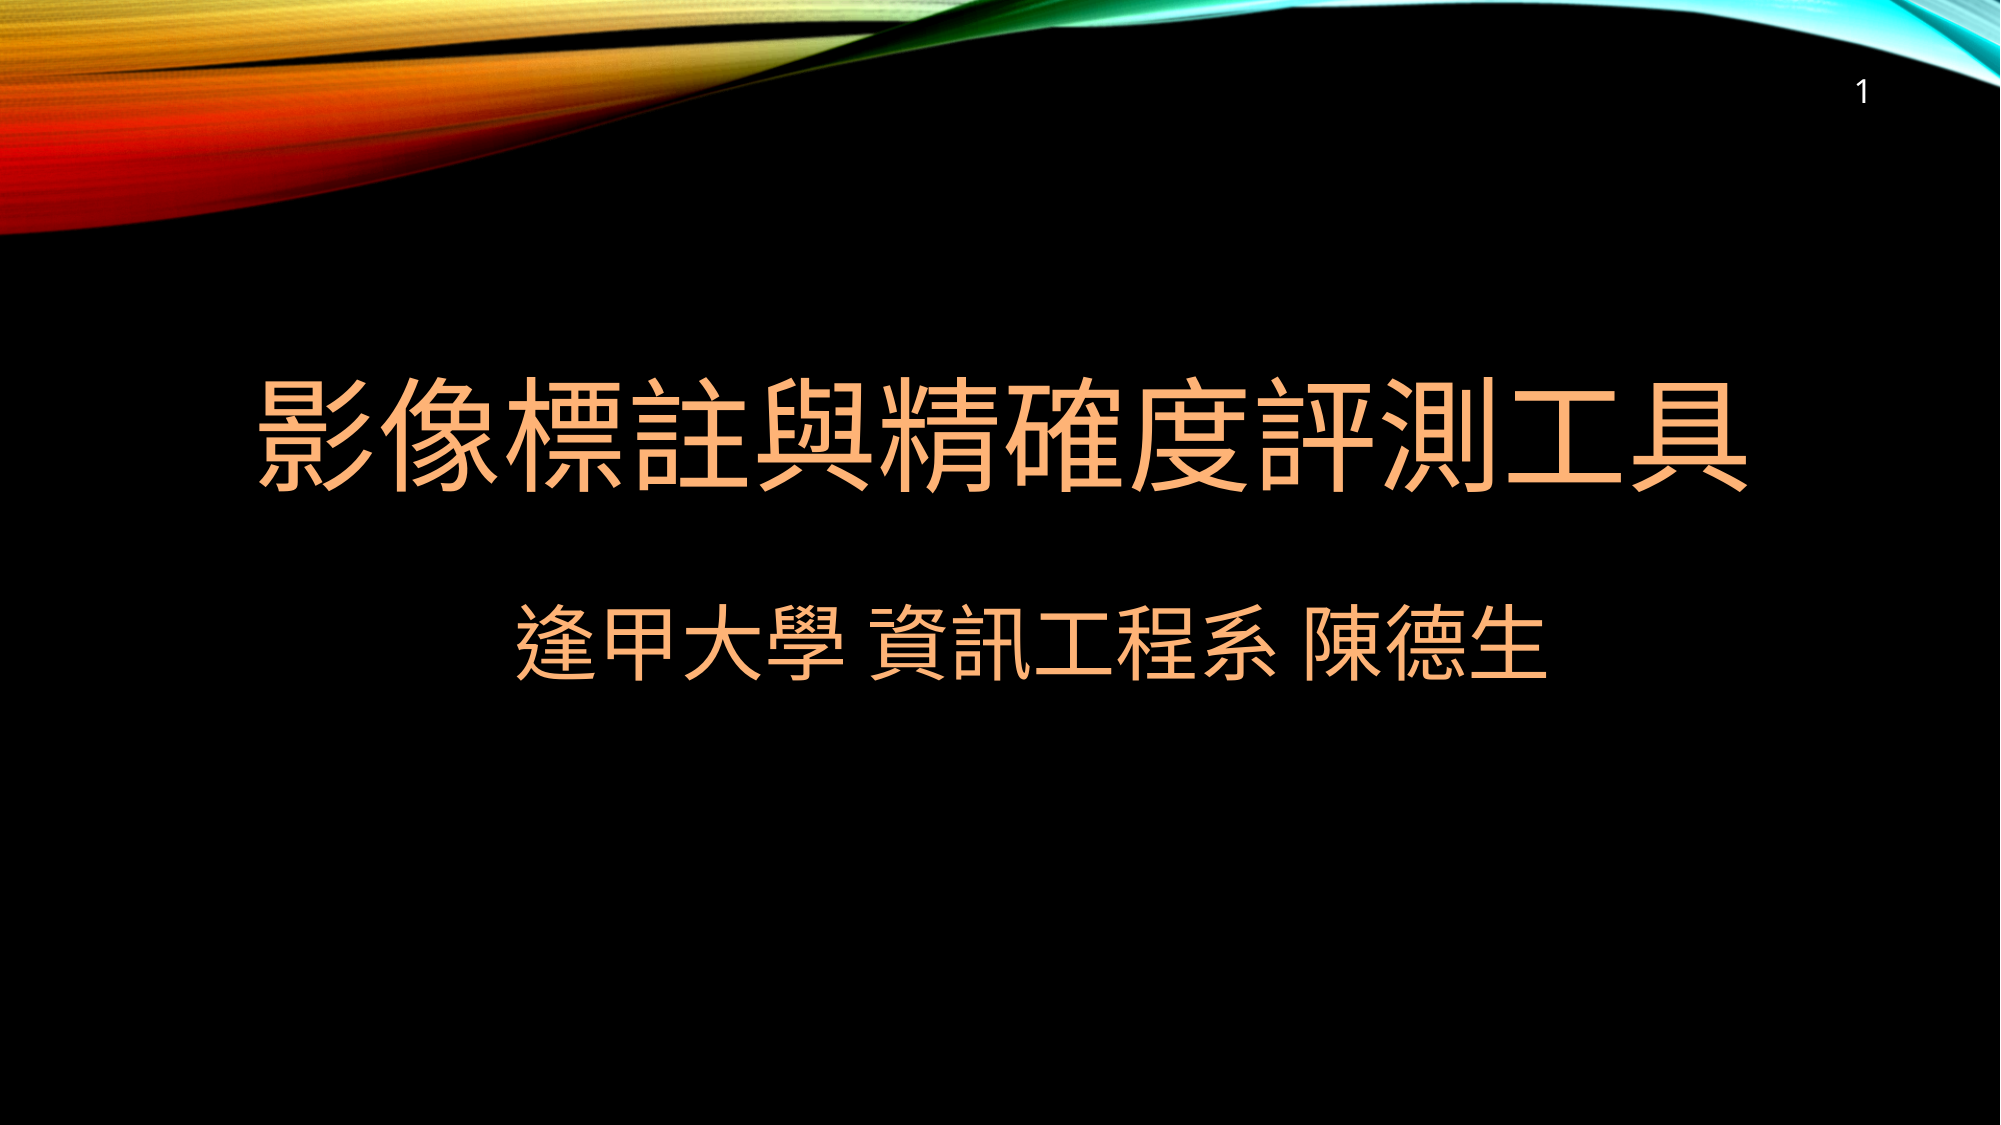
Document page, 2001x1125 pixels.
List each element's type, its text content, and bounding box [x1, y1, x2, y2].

title 影像標註與精確度評測工具 [229, 272, 1776, 612]
picture [0, 0, 2000, 237]
text_box 逢甲大學 資訊工程系 陳德生 [259, 557, 1806, 738]
slide_number 1 [1437, 62, 1888, 123]
